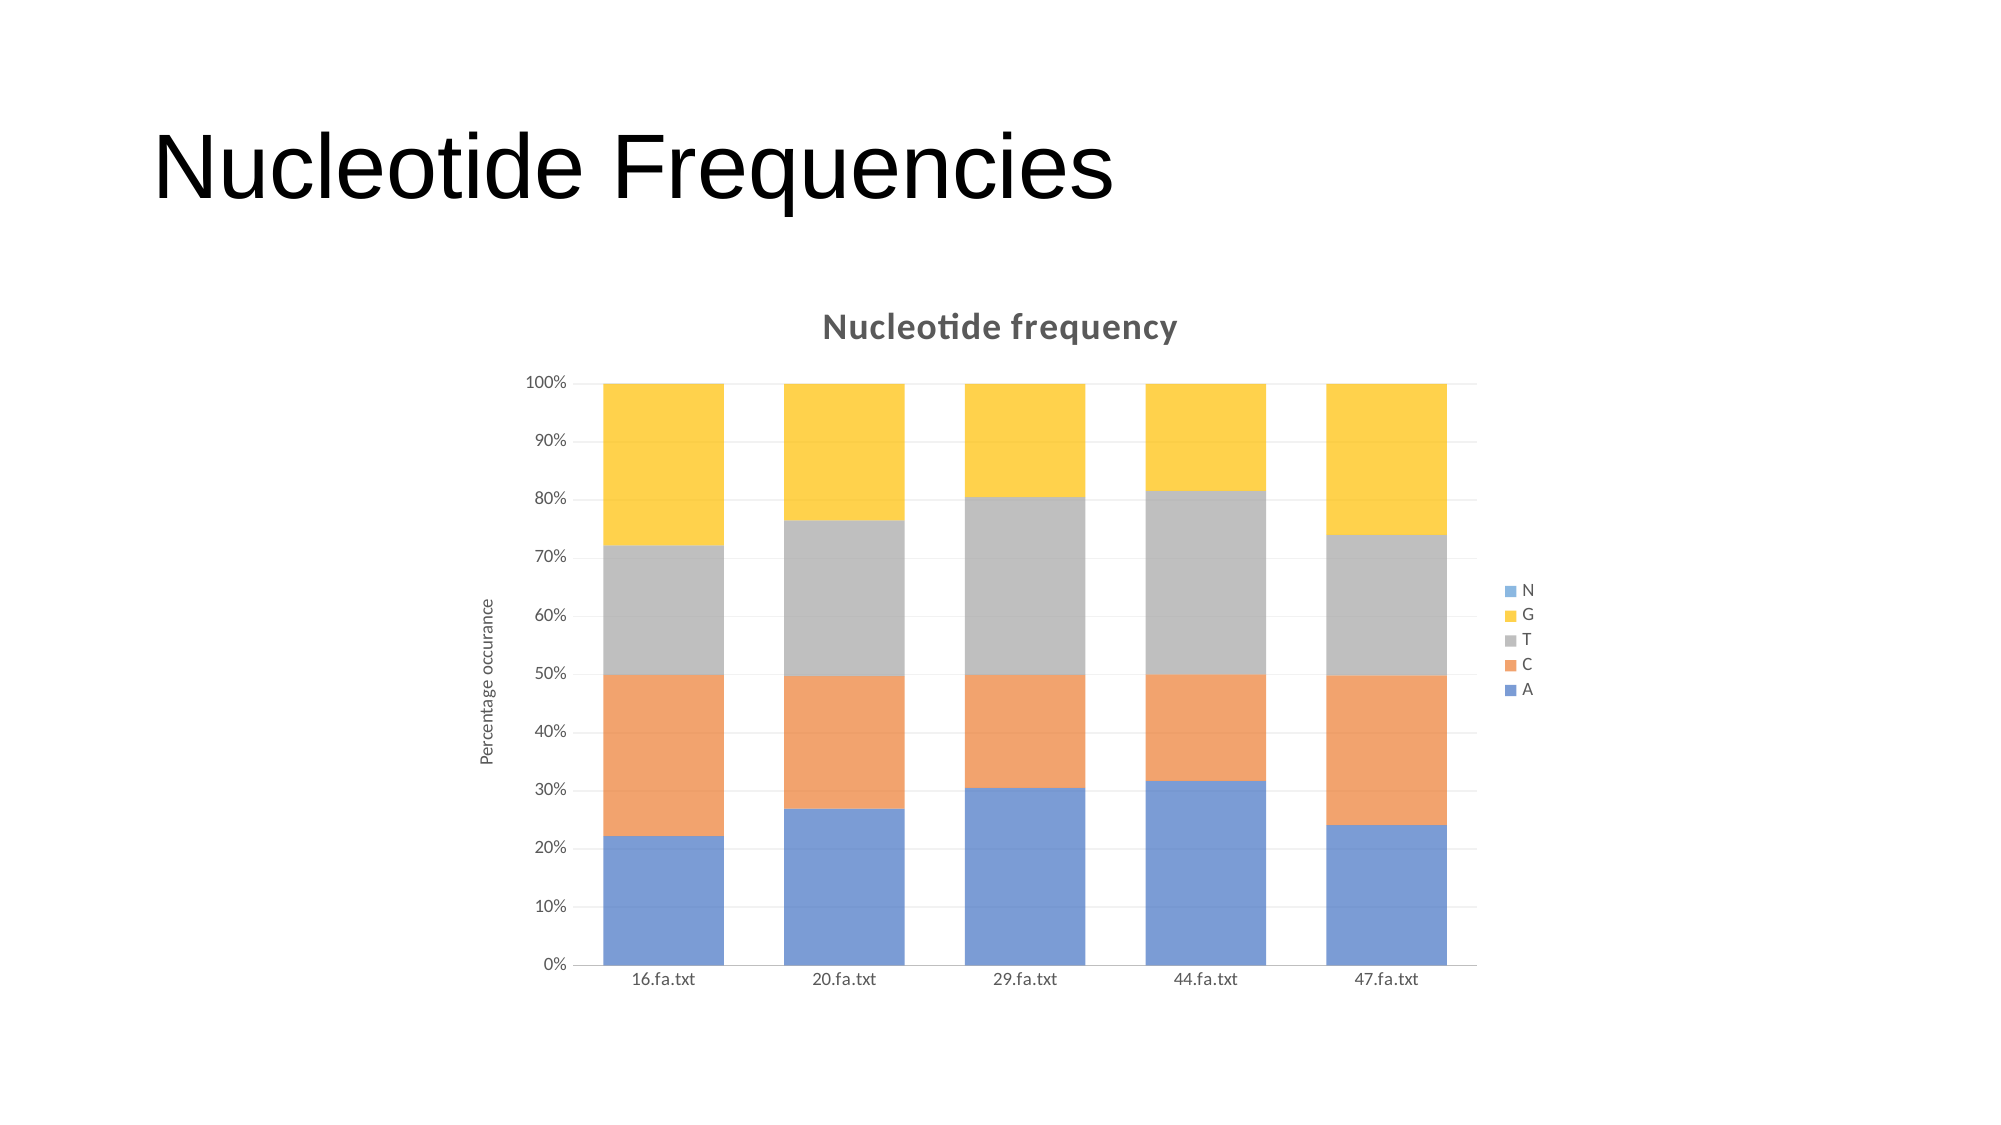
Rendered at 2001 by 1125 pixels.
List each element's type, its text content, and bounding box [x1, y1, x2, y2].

title Nucleotide Frequencies [137, 59, 1863, 278]
chart [446, 277, 1554, 1005]
